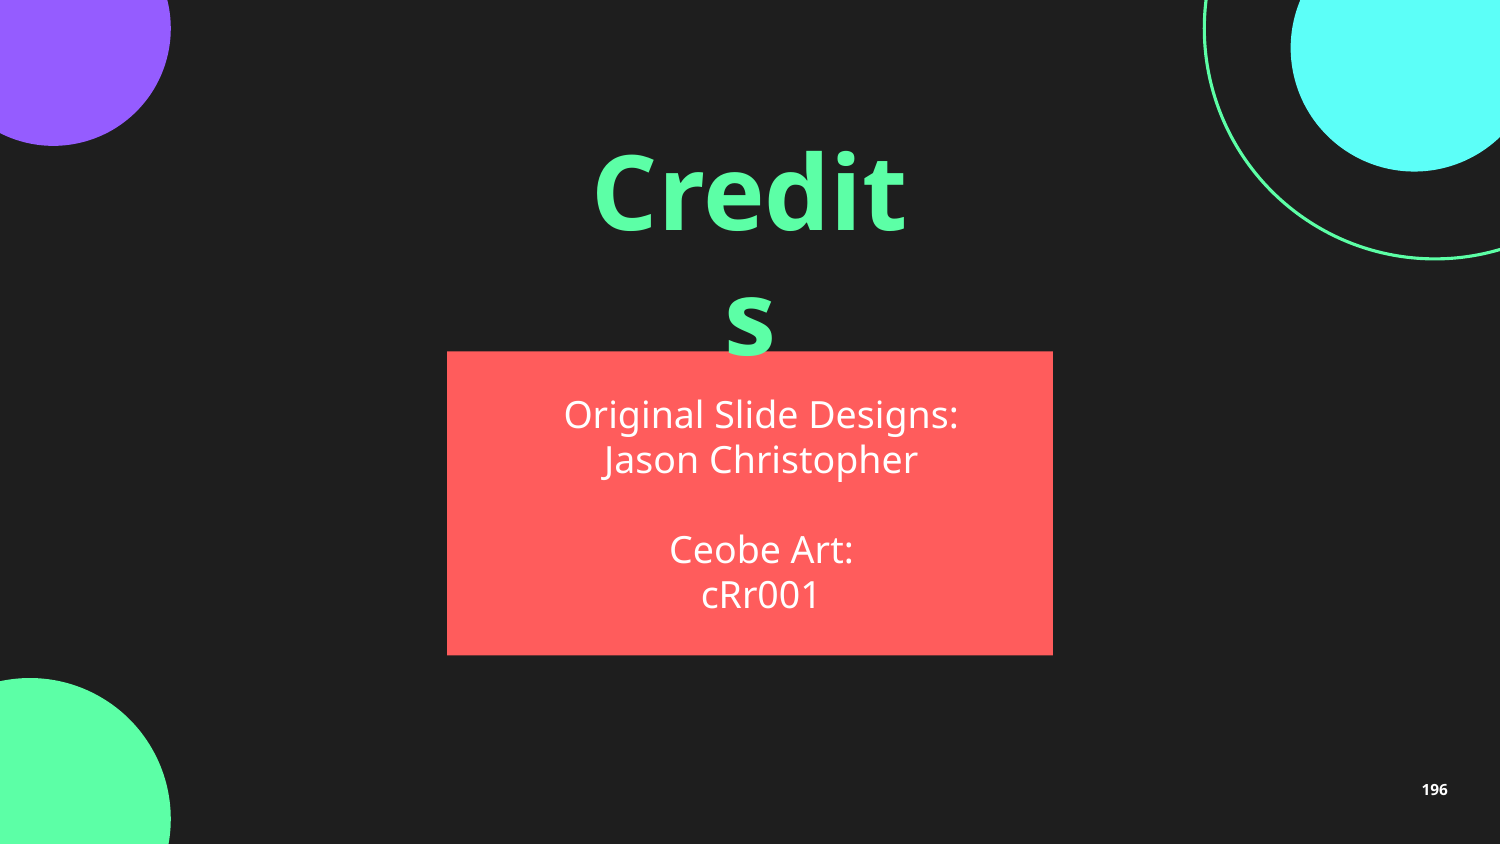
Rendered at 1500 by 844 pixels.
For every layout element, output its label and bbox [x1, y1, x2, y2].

title [565, 188, 934, 315]
slide_number [1389, 764, 1480, 816]
subtitle [447, 351, 1053, 656]
